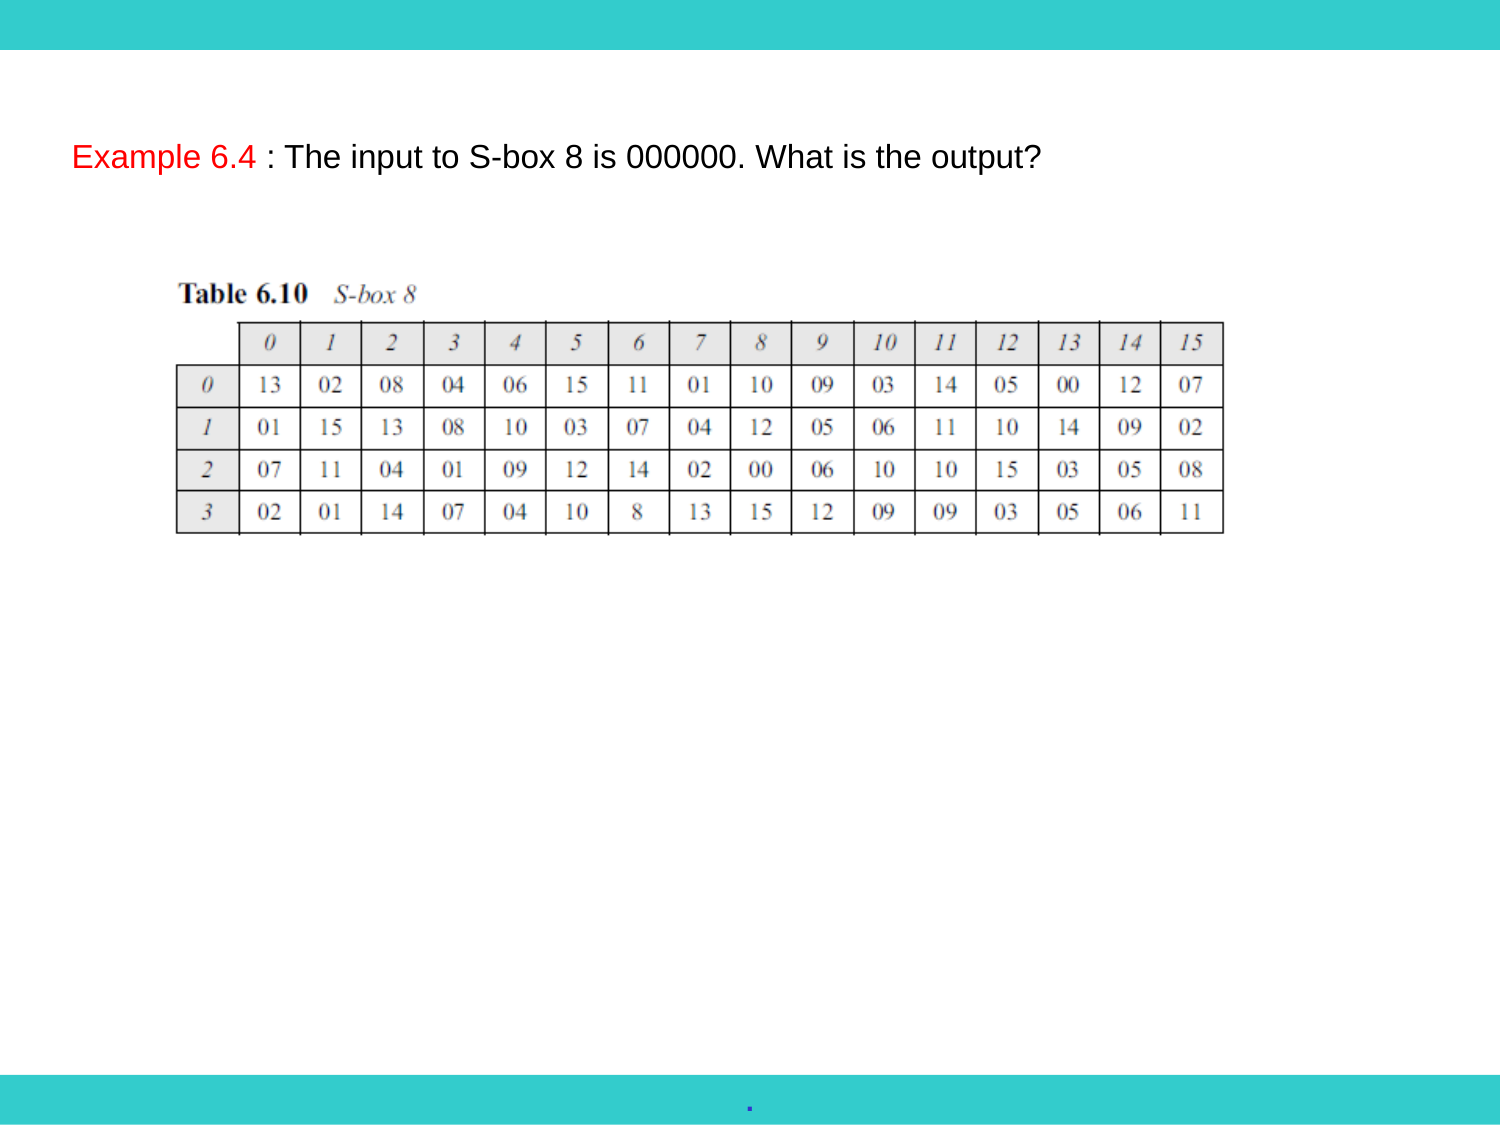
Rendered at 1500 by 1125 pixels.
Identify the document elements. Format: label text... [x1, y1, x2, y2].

text_box . [0, 1074, 1500, 1125]
text_box [0, 0, 1500, 50]
text_box Example 6.4 : The input to S-box 8 is 000000. What is the output? [56, 127, 1437, 223]
picture [170, 272, 1232, 545]
